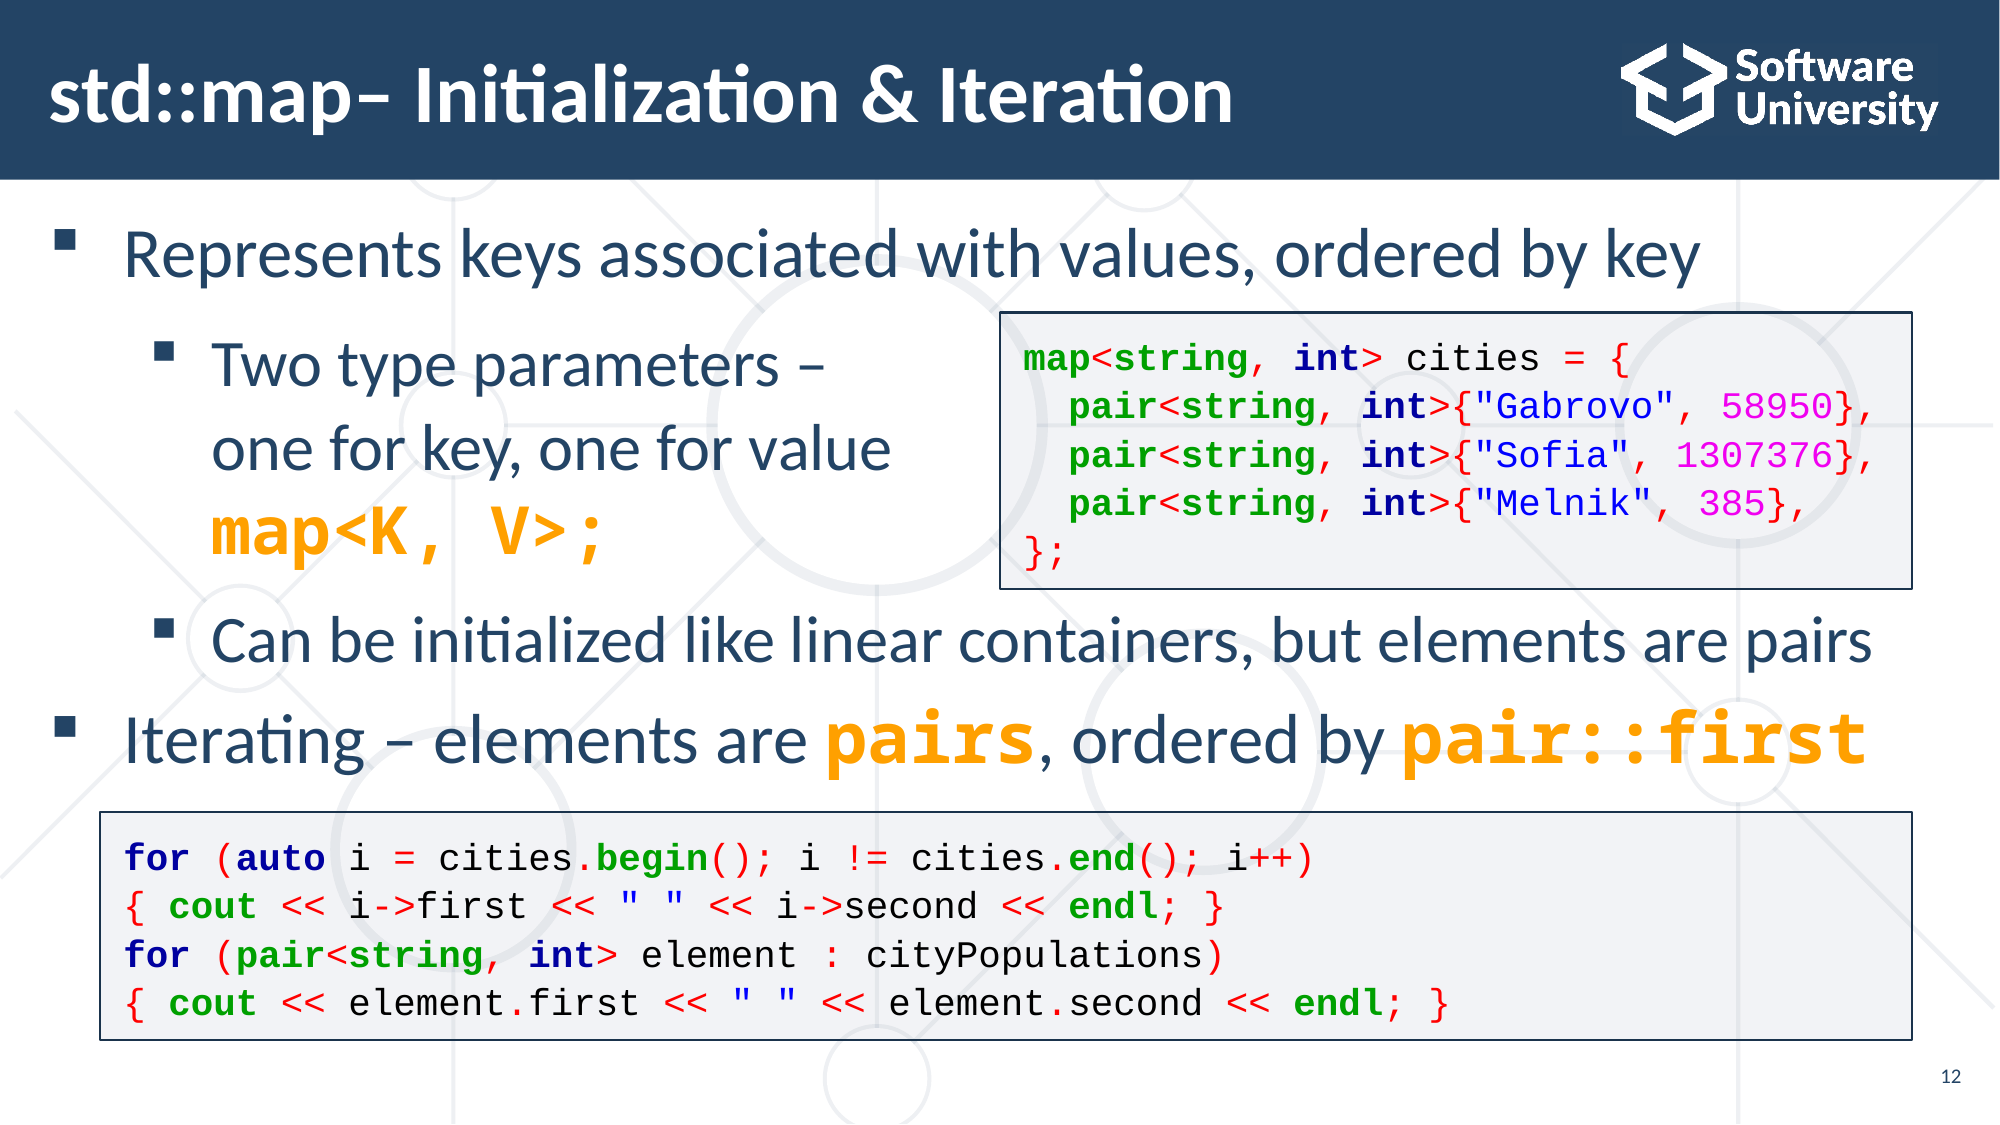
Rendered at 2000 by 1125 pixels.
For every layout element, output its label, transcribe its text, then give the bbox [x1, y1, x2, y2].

title std::map– Initialization & Iteration [31, 16, 1591, 162]
picture [1621, 43, 1939, 136]
list Represents keys associated with values, ordered by key Two type parameters – one for key, one for value map<K, V>; Can be initialized like linear containers, but elements are pairs Iterating – elements are pairs, ordered by pair::first [31, 196, 1970, 1050]
slide_number 12 [1896, 1049, 1968, 1101]
text_box for (auto i = cities.begin(); i != cities.end(); i++) { cout << i->first << " " << i->second << endl; } for (pair<string, int> element : cityPopulations) { cout << element.first << " " << element.second << endl; } [99, 812, 1913, 1041]
text_box map<string, int> cities = { pair<string, int>{"Gabrovo", 58950}, pair<string, int>{"Sofia", 1307376}, pair<string, int>{"Melnik", 385}, }; [999, 312, 1913, 589]
